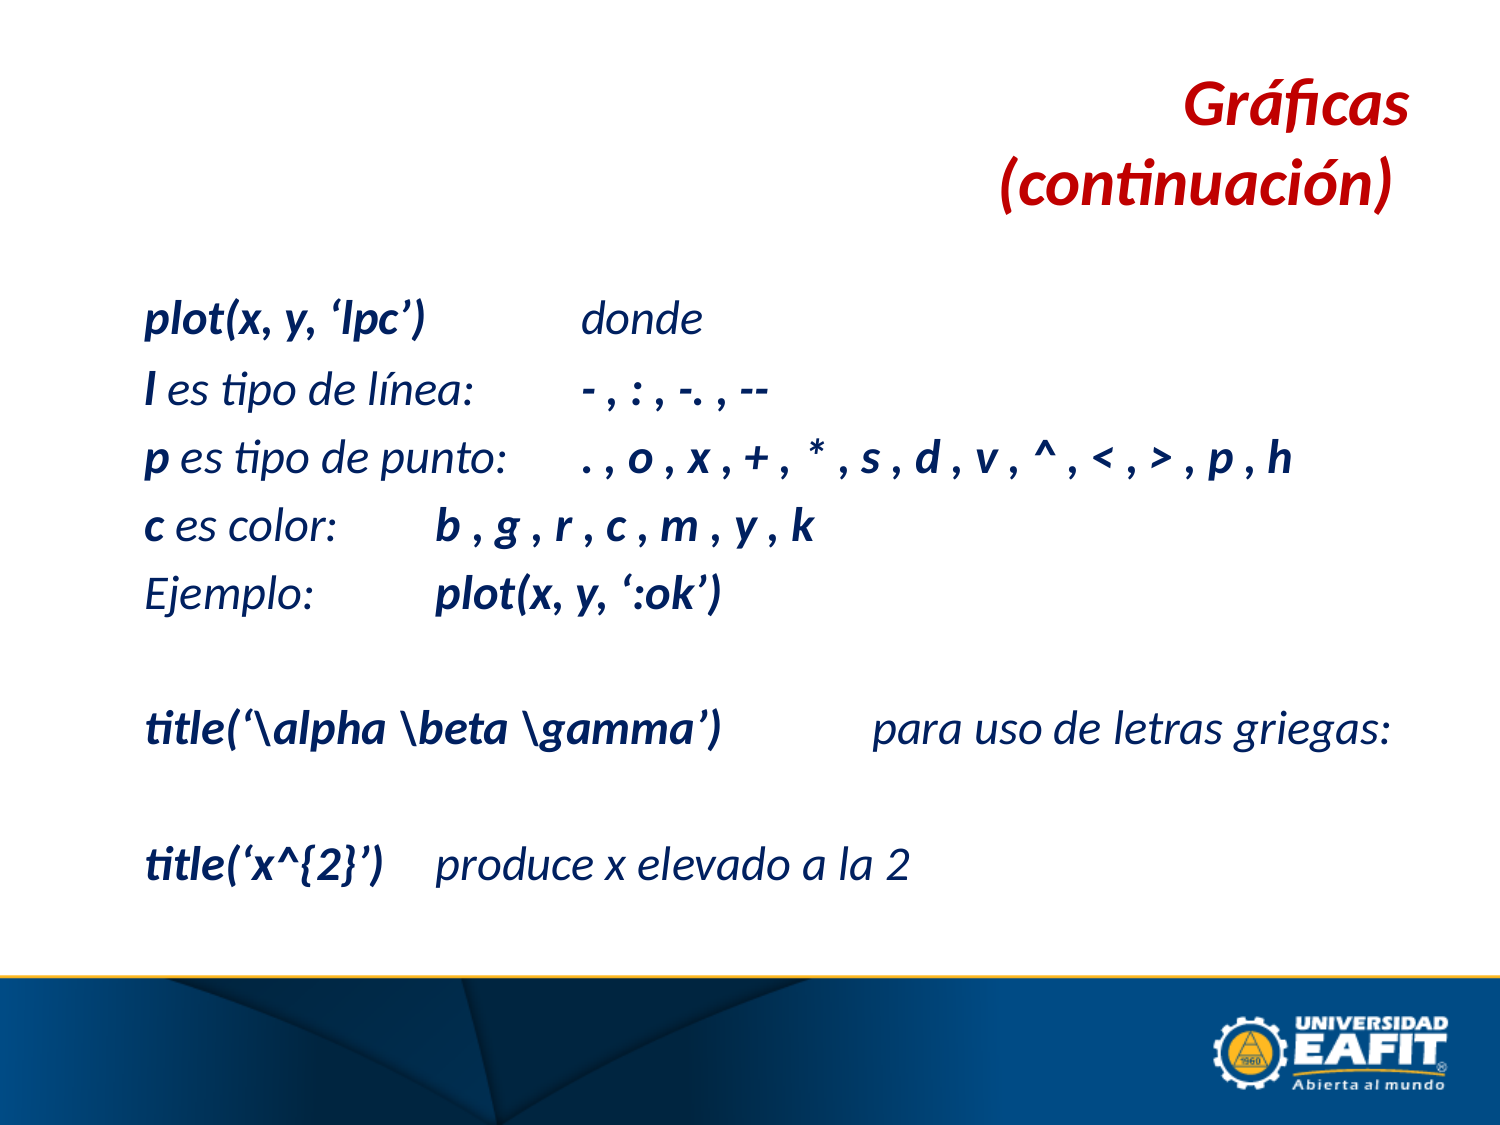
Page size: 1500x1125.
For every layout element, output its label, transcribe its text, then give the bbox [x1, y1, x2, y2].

title Gráficas (continuación) [75, 45, 1425, 233]
picture [0, 0, 1500, 1125]
list plot(x, y, ‘lpc’) donde l es tipo de línea: - , : , -. , -- p es tipo de punto: . , o , x , + , * , s , d , v , ^ , < , > , p , h c es color: b , g , r , c , m , y , k Ejemplo: plot(x, y, ‘:ok’) title(‘\alpha \beta \gamma’) para uso de letras griegas: title(‘x^{2}’) produce x elevado a la 2 [75, 262, 1425, 1005]
